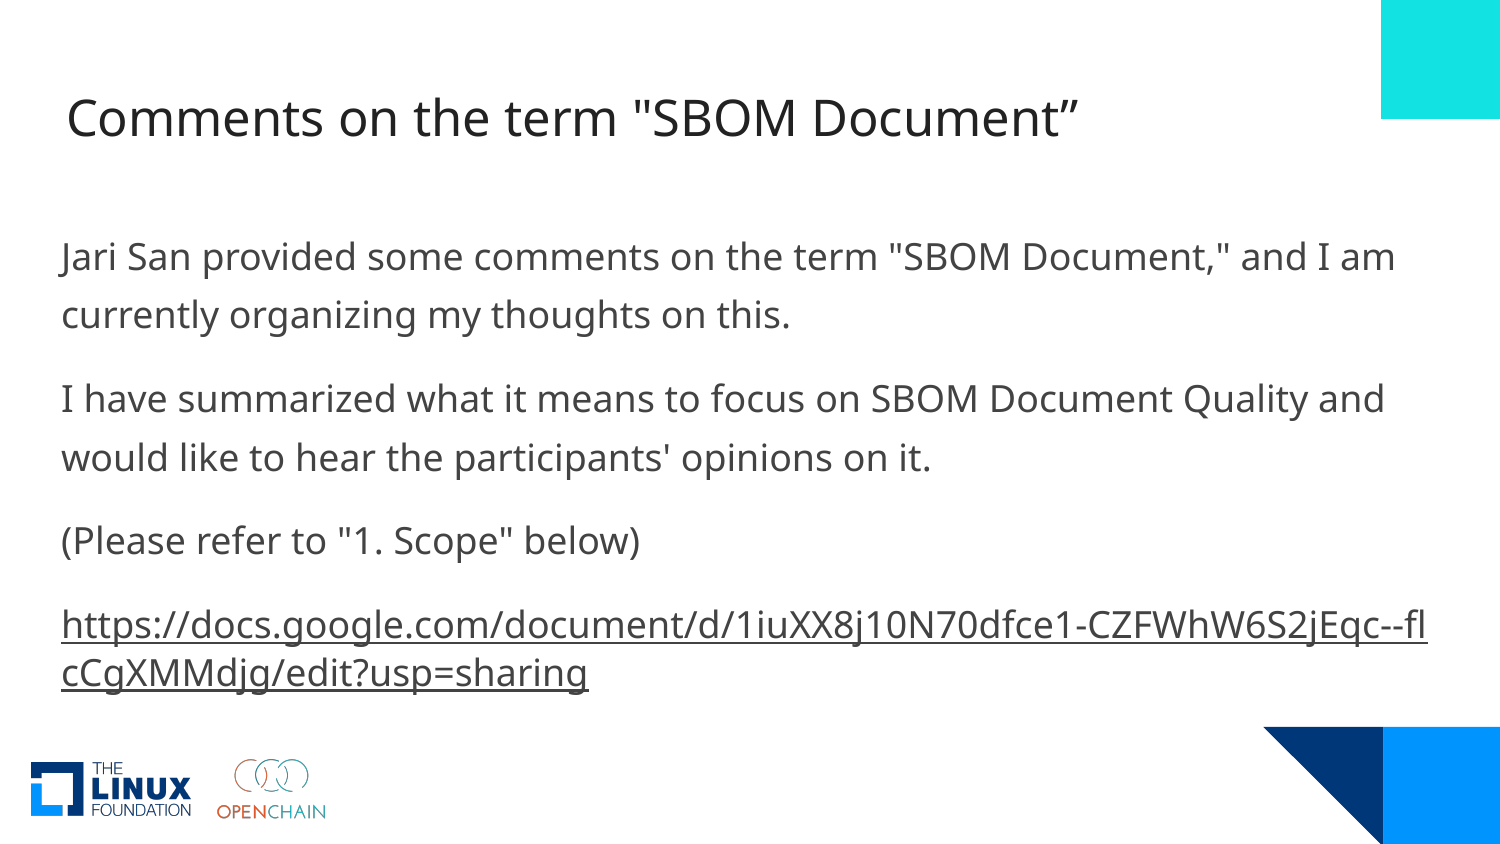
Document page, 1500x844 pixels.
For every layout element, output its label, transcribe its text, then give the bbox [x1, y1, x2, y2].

title Comments on the term "SBOM Document” [51, 67, 1449, 167]
picture [31, 762, 191, 816]
picture [215, 757, 327, 821]
list Jari San provided some comments on the term "SBOM Document," and I am currently organizing my thoughts on this. I have summarized what it means to focus on SBOM Document Quality and would like to hear the participants' opinions on it. (Please refer to "1. Scope" below) https://docs.google.com/document/d/1iuXX8j10N70dfce1-CZFWhW6S2jEqc--flcCgXMMdjg/edit?usp=sharing [46, 207, 1444, 756]
